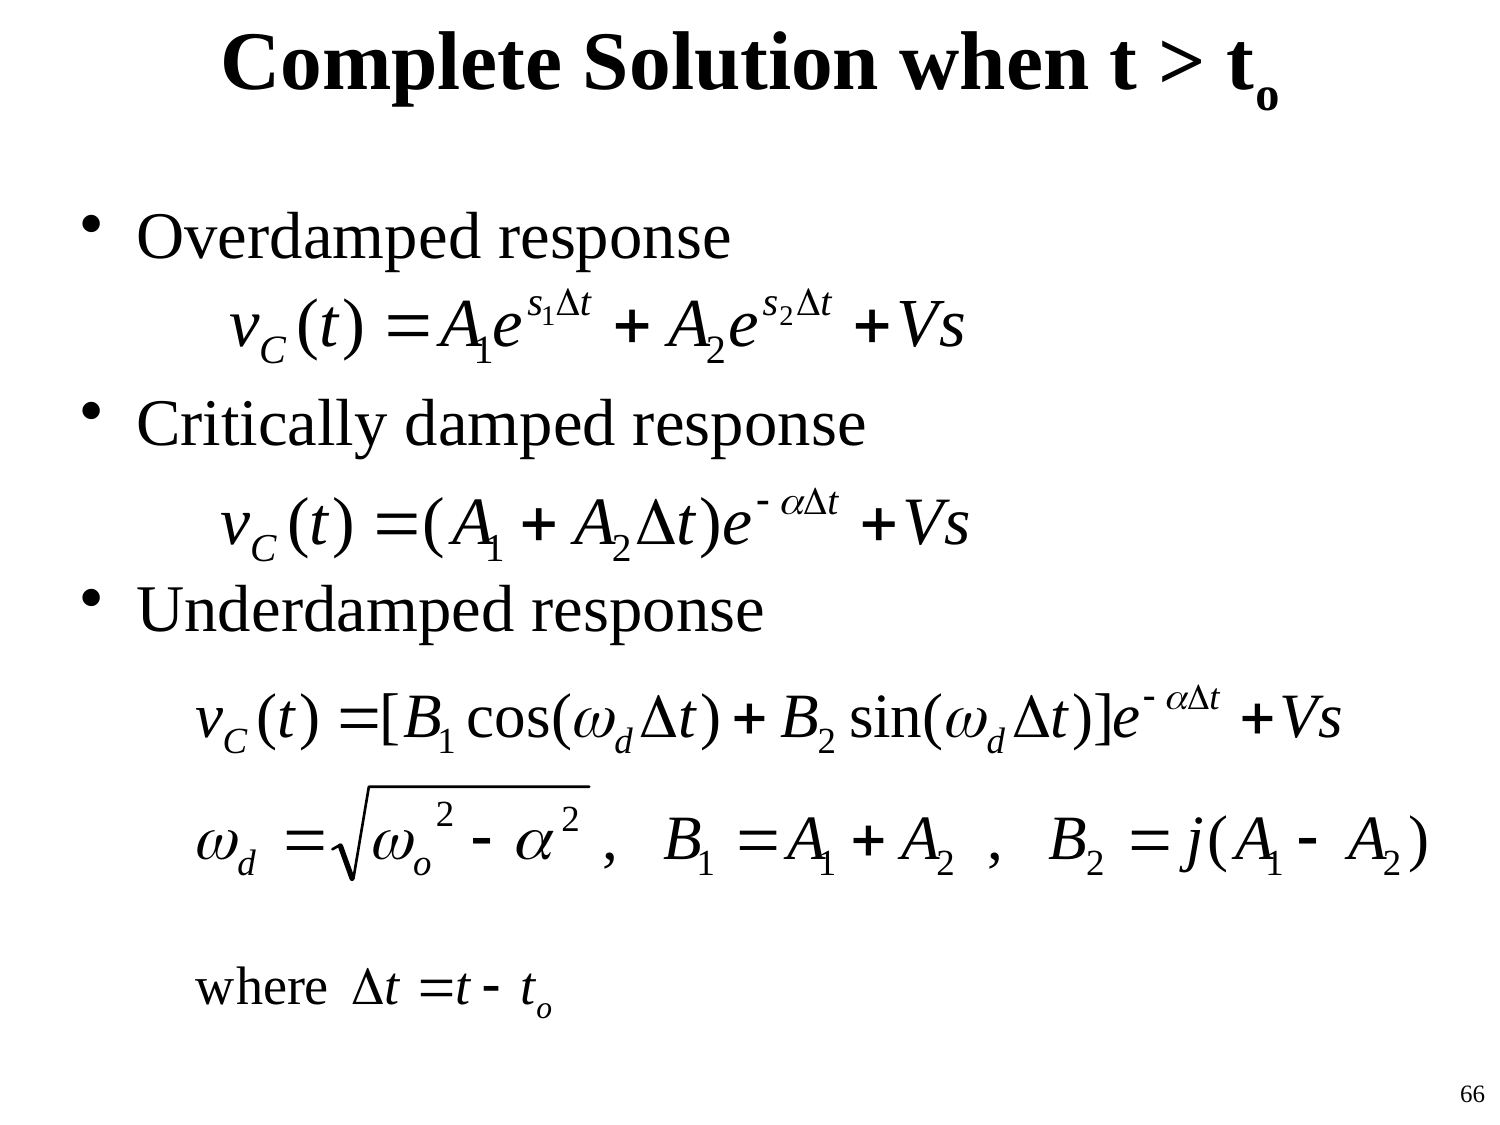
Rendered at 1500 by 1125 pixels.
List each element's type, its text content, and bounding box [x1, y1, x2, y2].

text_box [219, 271, 978, 382]
slide_number 66 [1186, 1069, 1500, 1125]
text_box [186, 950, 562, 1032]
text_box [211, 471, 986, 579]
title Complete Solution when t > to [0, 0, 1500, 126]
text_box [186, 670, 1440, 892]
list Overdamped response Critically damped response Underdamped response [64, 184, 1436, 1071]
